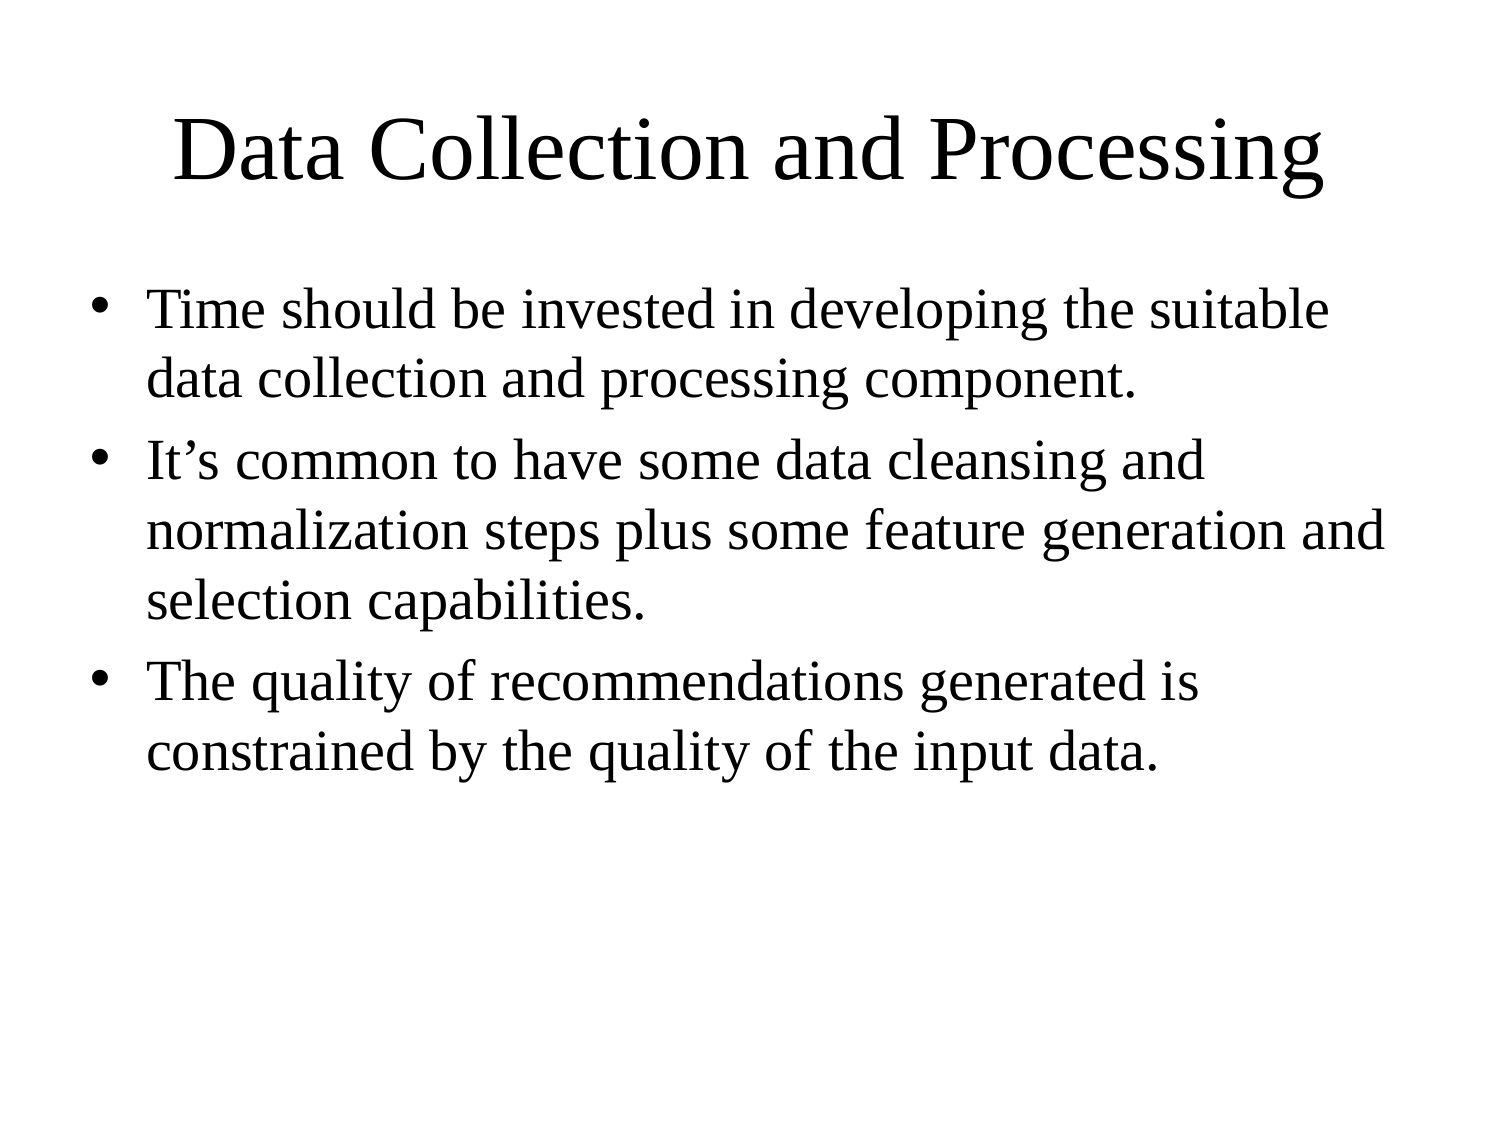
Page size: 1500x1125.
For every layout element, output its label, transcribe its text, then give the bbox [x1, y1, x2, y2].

text_box Time should be invested in developing the suitable data collection and processing component. It’s common to have some data cleansing and normalization steps plus some feature generation and selection capabilities. The quality of recommendations generated is constrained by the quality of the input data. [75, 262, 1425, 1005]
text_box Data Collection and Processing [150, 30, 1350, 256]
